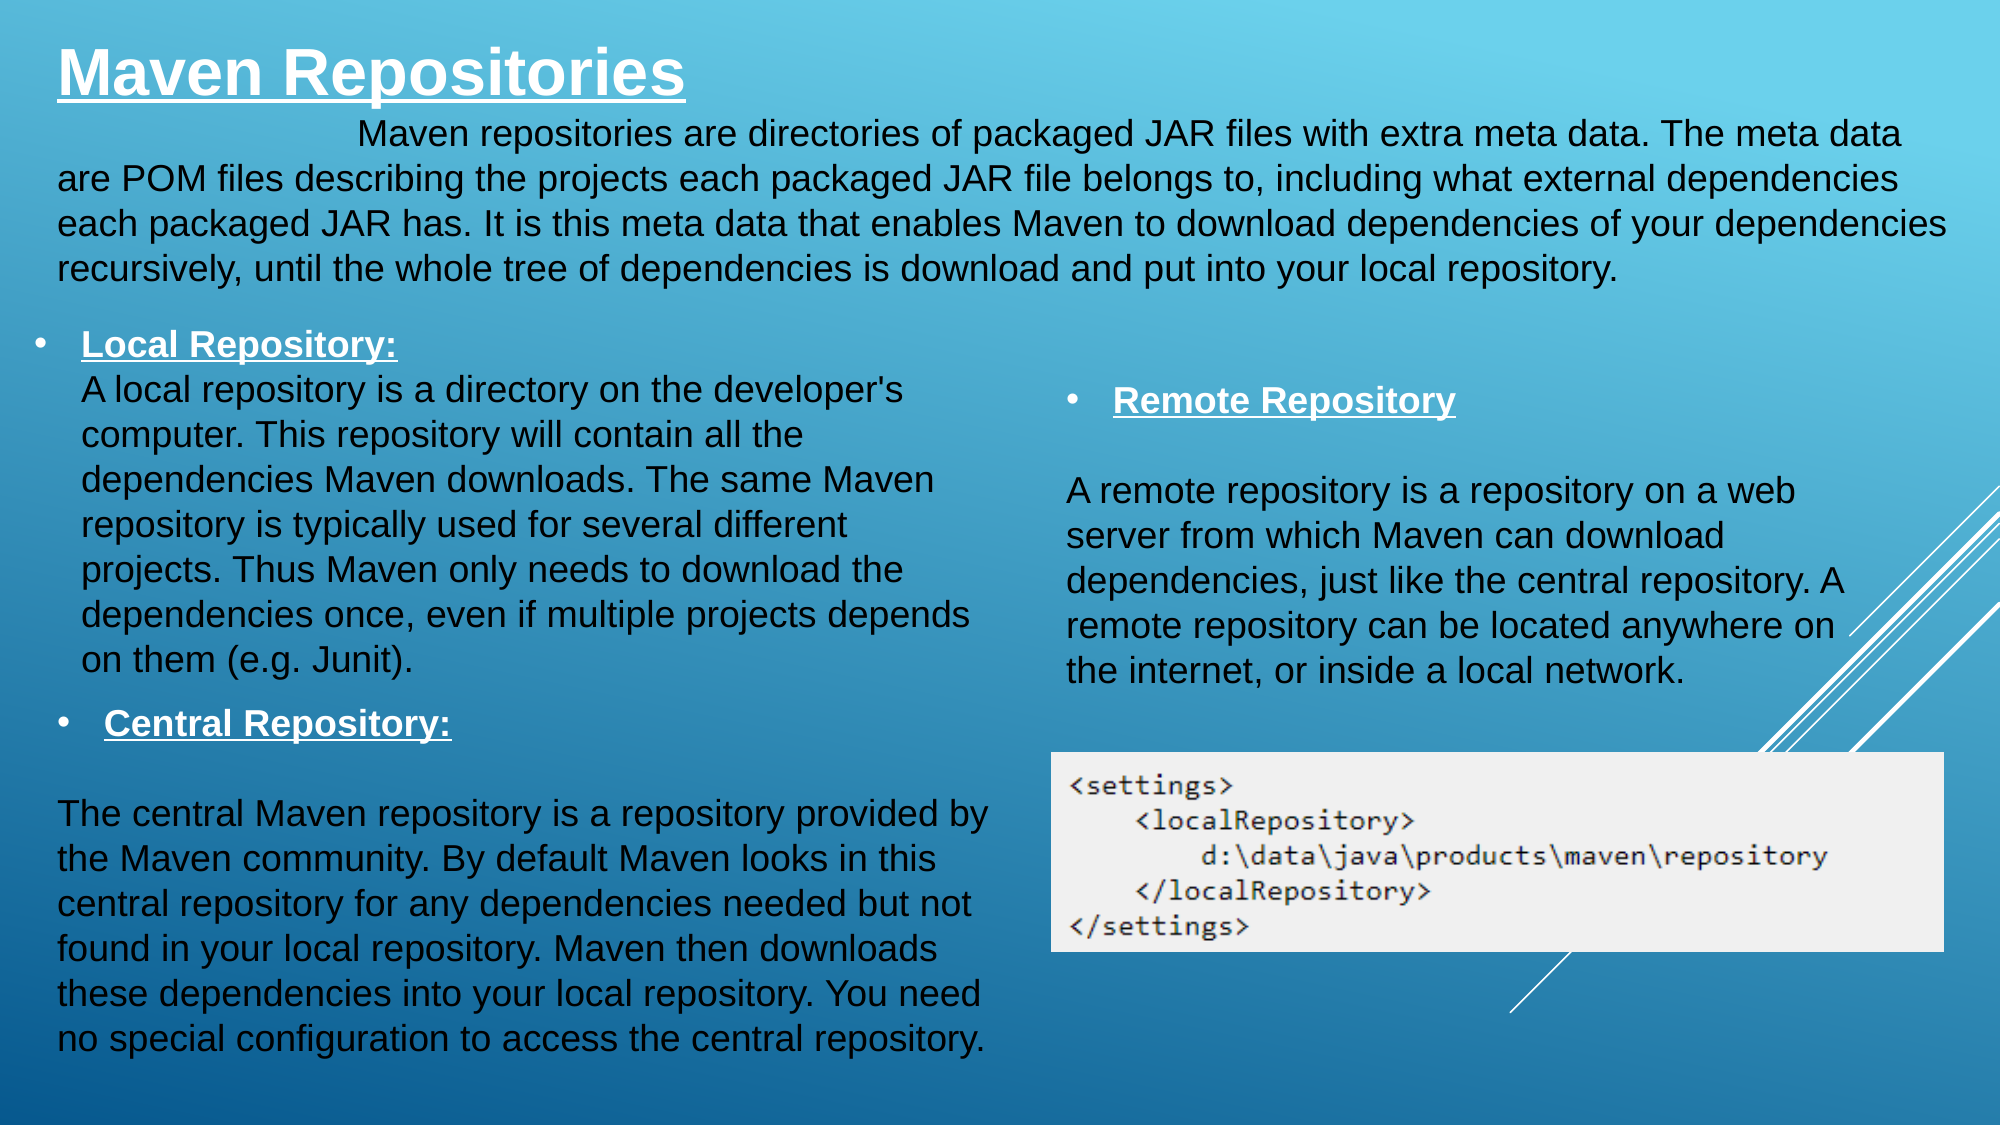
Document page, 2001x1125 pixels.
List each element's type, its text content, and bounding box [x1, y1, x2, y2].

text_box Central Repository: The central Maven repository is a repository provided by the Maven community. By default Maven looks in this central repository for any dependencies needed but not found in your local repository. Maven then downloads these dependencies into your local repository. You need no special configuration to access the central repository. [42, 691, 1043, 1067]
text_box Maven Repositories Maven repositories are directories of packaged JAR files with extra meta data. The meta data are POM files describing the projects each packaged JAR file belongs to, including what external dependencies each packaged JAR has. It is this meta data that enables Maven to download dependencies of your dependencies recursively, until the whole tree of dependencies is download and put into your local repository. [42, 21, 1972, 296]
text_box Remote Repository A remote repository is a repository on a web server from which Maven can download dependencies, just like the central repository. A remote repository can be located anywhere on the internet, or inside a local network. [1051, 368, 1910, 699]
text_box Local Repository: A local repository is a directory on the developer's computer. This repository will contain all the dependencies Maven downloads. The same Maven repository is typically used for several different projects. Thus Maven only needs to download the dependencies once, even if multiple projects depends on them (e.g. Junit). [19, 312, 1000, 688]
picture [1051, 752, 1944, 953]
